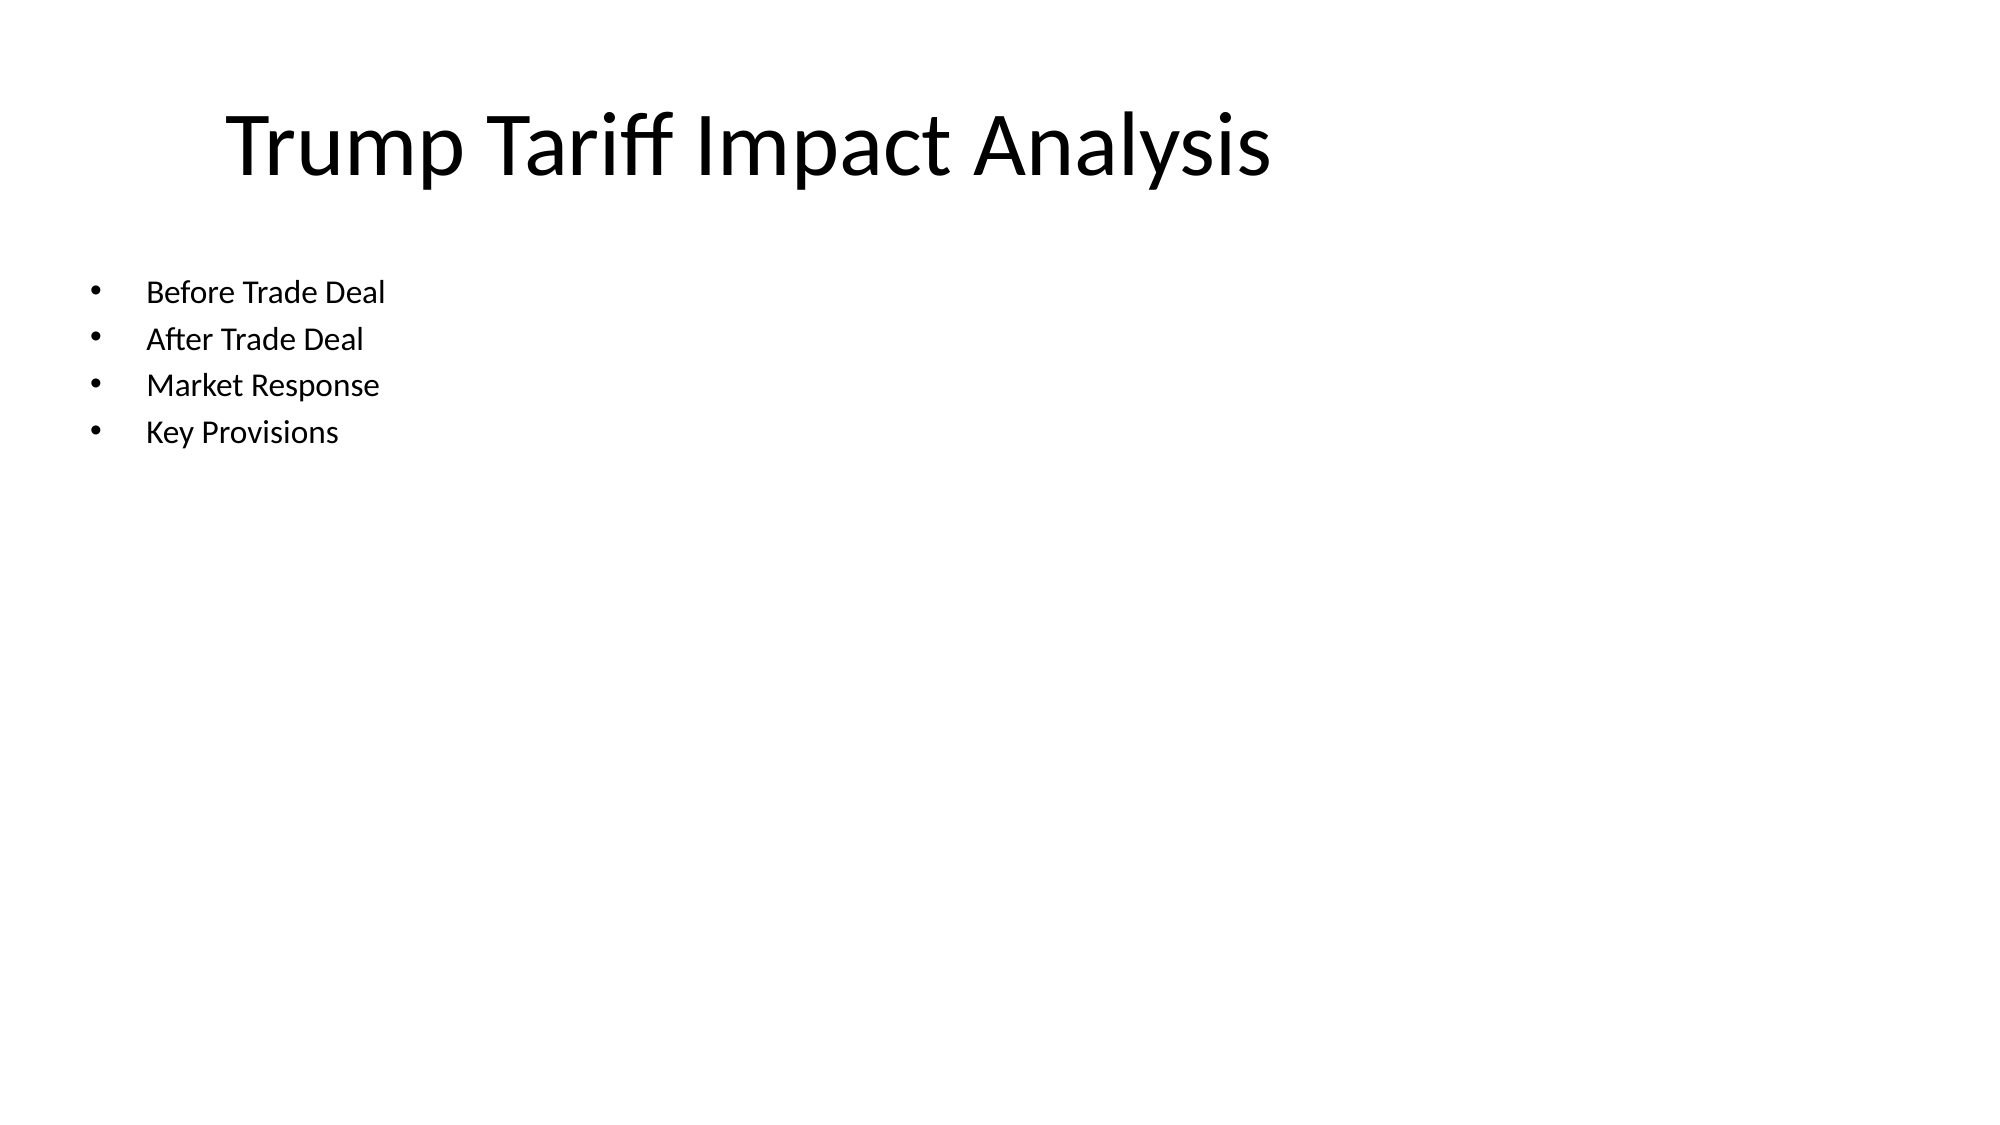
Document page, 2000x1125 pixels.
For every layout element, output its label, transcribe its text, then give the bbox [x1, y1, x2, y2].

title Trump Tariff Impact Analysis [75, 45, 1425, 233]
list Before Trade Deal After Trade Deal Market Response Key Provisions [75, 262, 1425, 1005]
